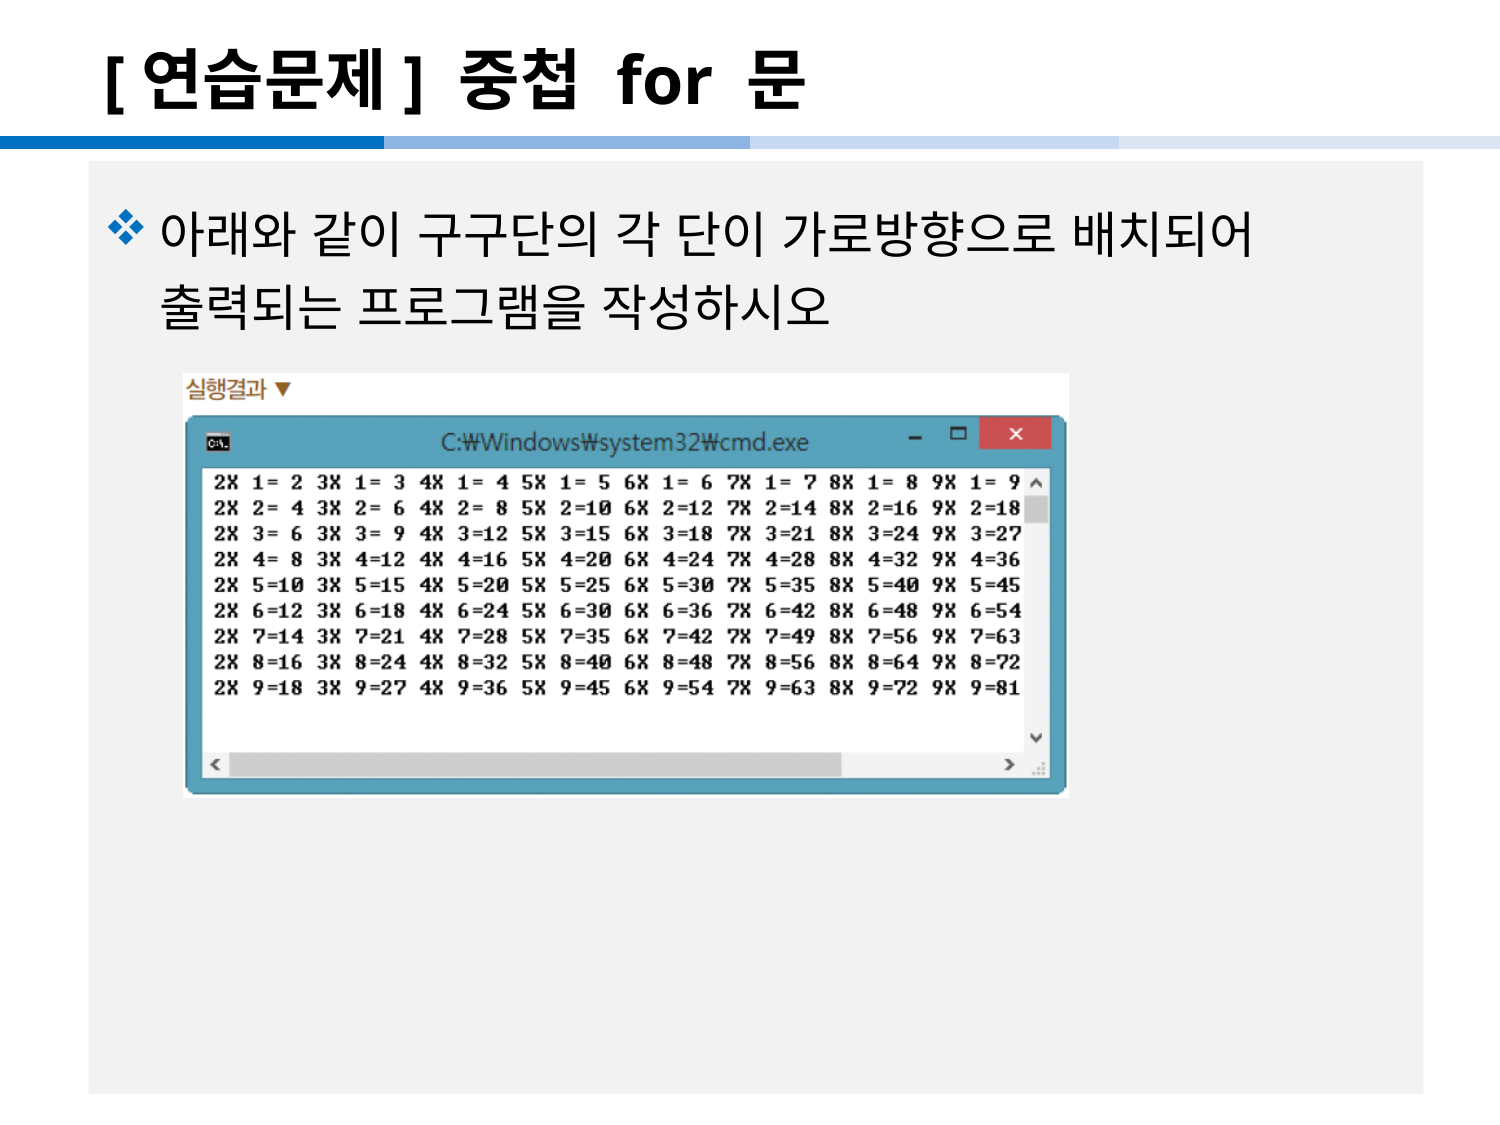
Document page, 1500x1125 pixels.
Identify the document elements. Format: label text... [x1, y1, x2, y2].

picture [182, 373, 1070, 798]
list 아래와 같이 구구단의 각 단이 가로방향으로 배치되어 출력되는 프로그램을 작성하시오 [88, 184, 1400, 1059]
title [연습문제] 중첩 for 문 [88, 32, 1330, 124]
